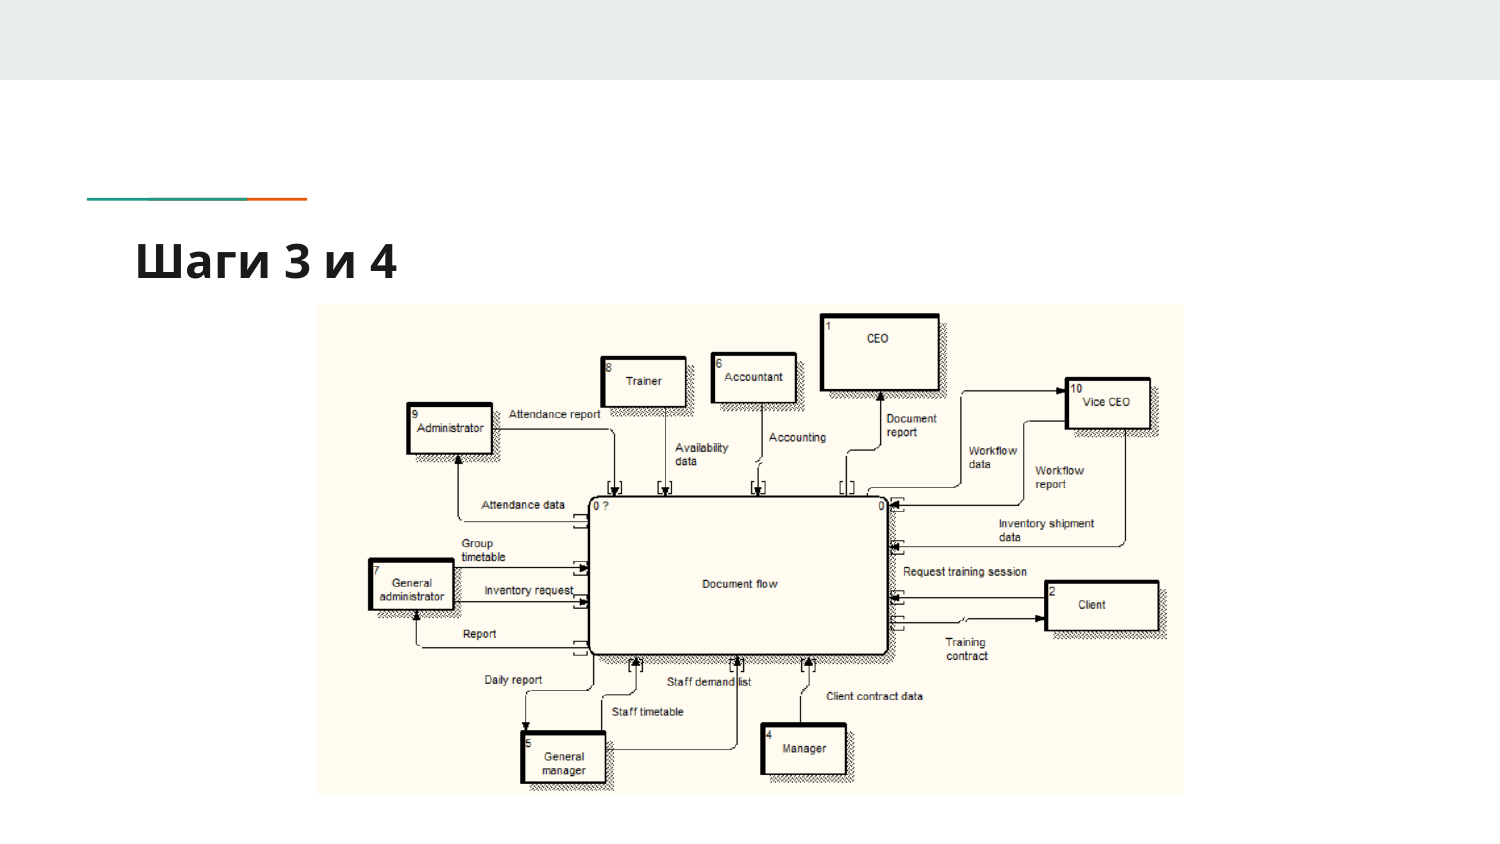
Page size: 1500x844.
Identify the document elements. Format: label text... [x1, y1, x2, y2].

picture [316, 303, 1184, 794]
title Шаги 3 и 4 [119, 216, 1381, 305]
